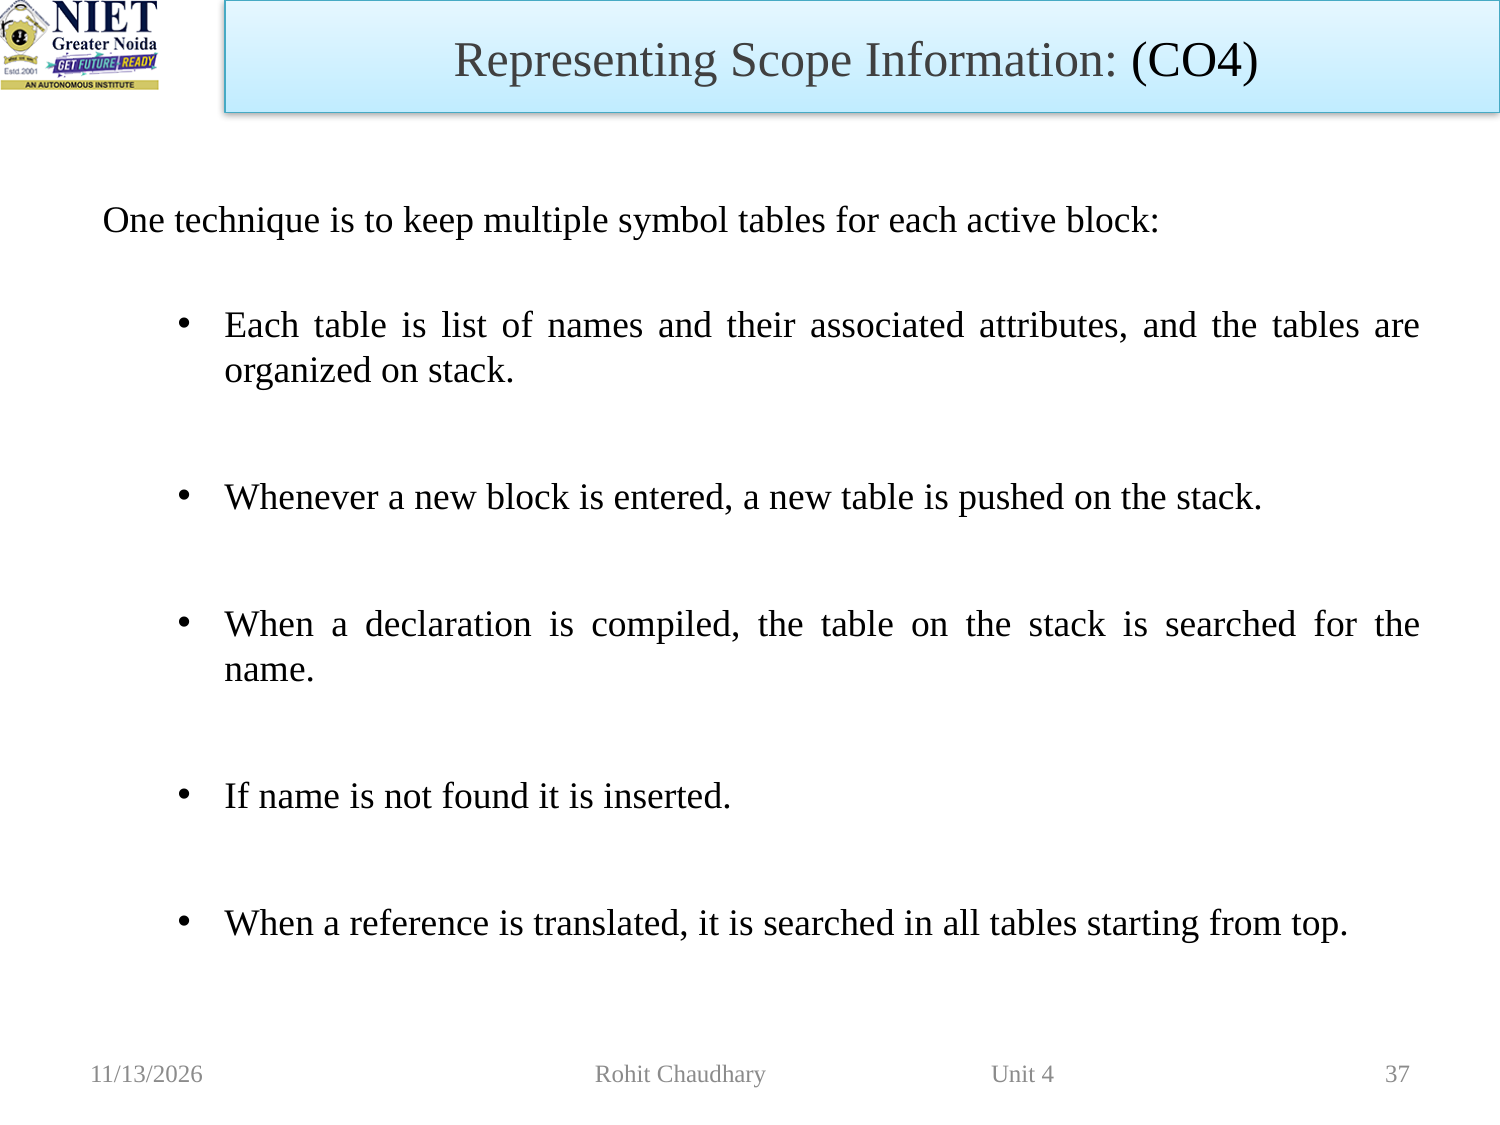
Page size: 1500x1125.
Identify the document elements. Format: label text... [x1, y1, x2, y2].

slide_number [75, 1042, 412, 1103]
slide_number 37 [1238, 1042, 1425, 1103]
picture [0, 0, 159, 90]
list One technique is to keep multiple symbol tables for each active block: Each table is list of names and their associated attributes, and the tables are organized on stack. Whenever a new block is entered, a new table is pushed on the stack. When a declaration is compiled, the table on the stack is searched for the name. If name is not found it is inserted. When a reference is translated, it is searched in all tables starting from top. [87, 187, 1438, 1022]
footer Rohit Chaudhary Unit 4 [412, 1042, 1238, 1103]
text_box Representing Scope Information: (CO4) [224, 0, 1500, 113]
